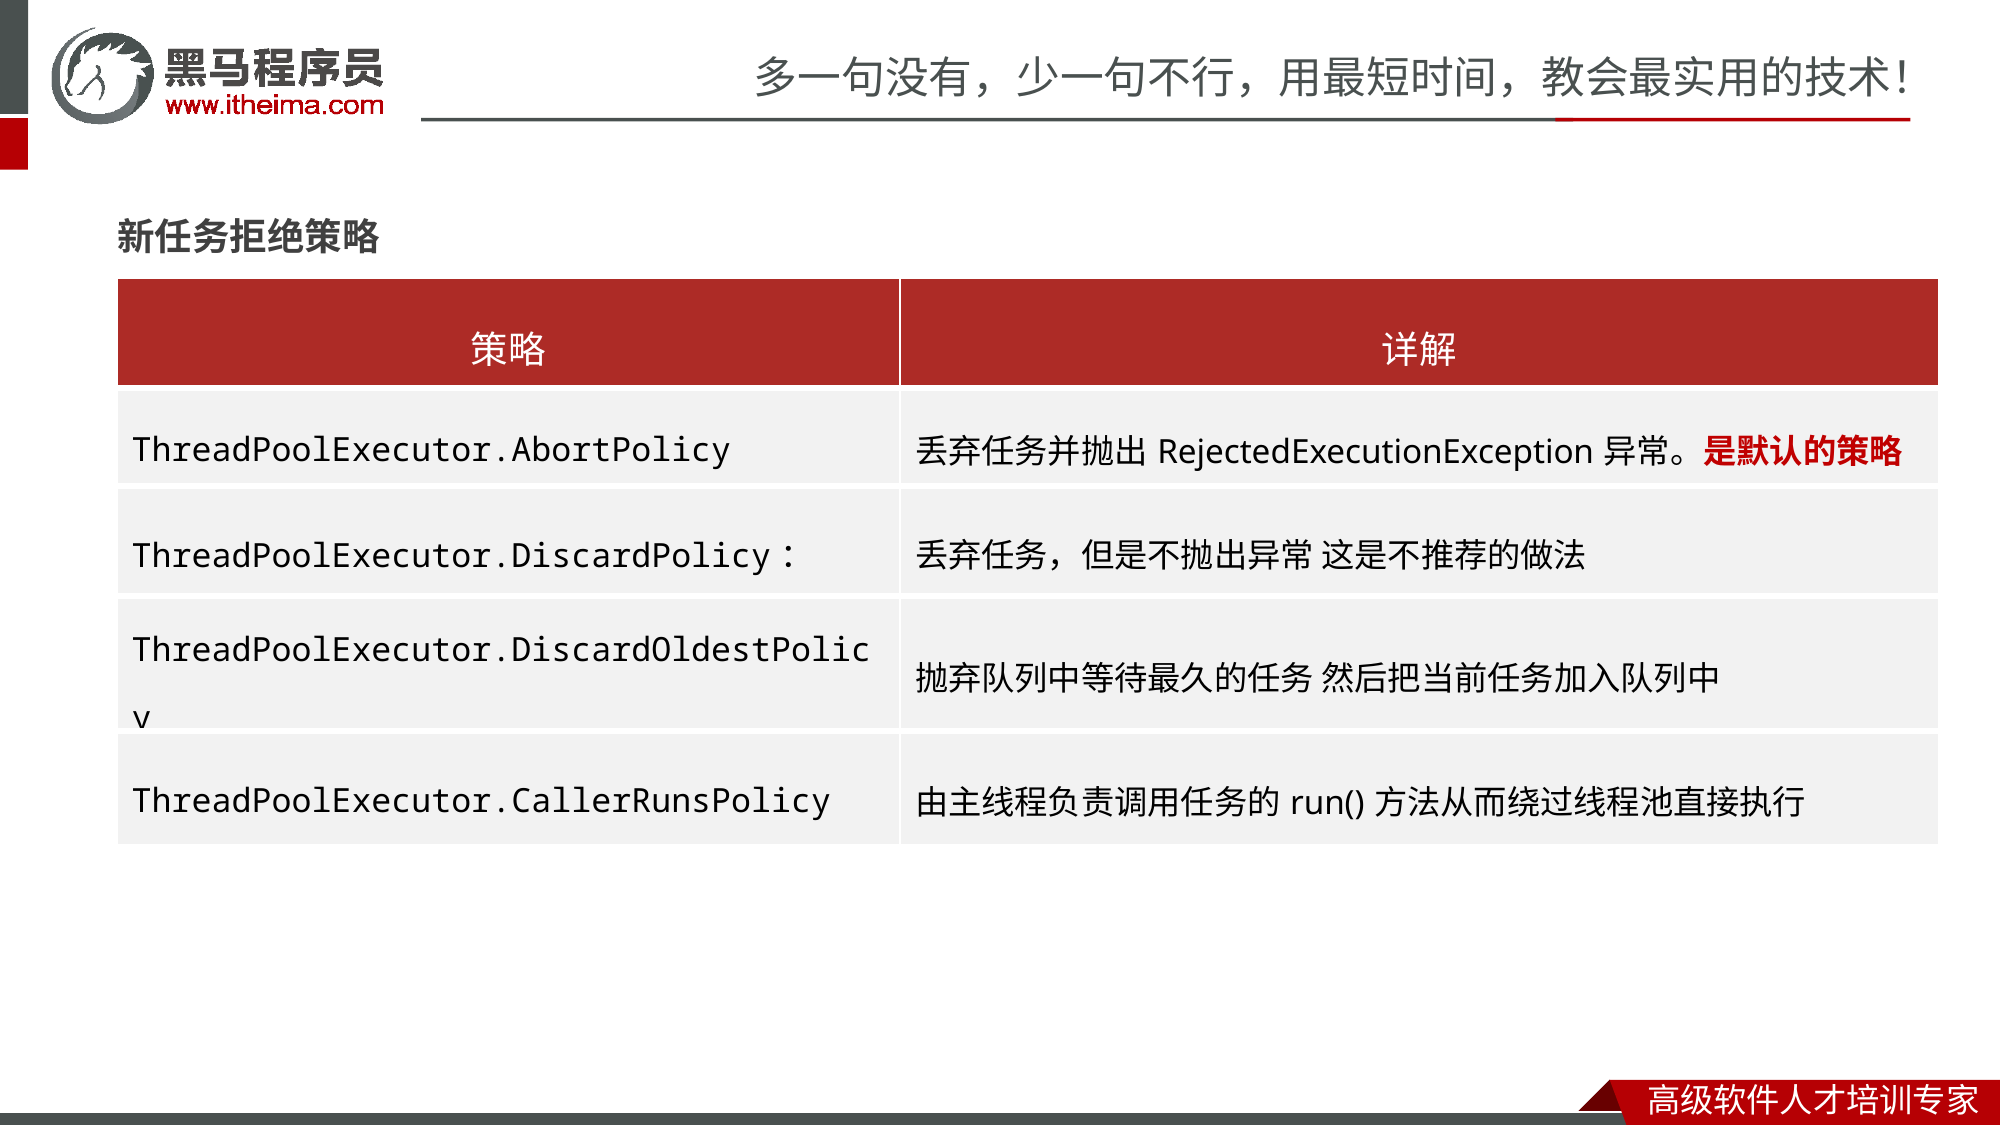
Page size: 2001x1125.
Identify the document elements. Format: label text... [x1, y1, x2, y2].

table_cell 由主线程负责调用任务的run()方法从而绕过线程池直接执行 [901, 734, 1938, 844]
table_cell ThreadPoolExecutor.DiscardPolicy： [118, 489, 899, 593]
table_cell ThreadPoolExecutor.AbortPolicy [118, 391, 899, 483]
table_cell 丢弃任务并抛出RejectedExecutionException异常。是默认的策略 [901, 391, 1938, 483]
table_header 策略 [118, 279, 899, 385]
picture [50, 26, 384, 125]
table_cell ThreadPoolExecutor.CallerRunsPolicy [118, 734, 899, 844]
text_box 新任务拒绝策略 [102, 183, 872, 266]
table_header 详解 [901, 279, 1938, 385]
table_cell ThreadPoolExecutor.DiscardOldestPolicy [118, 599, 899, 728]
table_cell 丢弃任务，但是不抛出异常 这是不推荐的做法 [901, 489, 1938, 593]
table_cell 抛弃队列中等待最久的任务 然后把当前任务加入队列中 [901, 599, 1938, 728]
